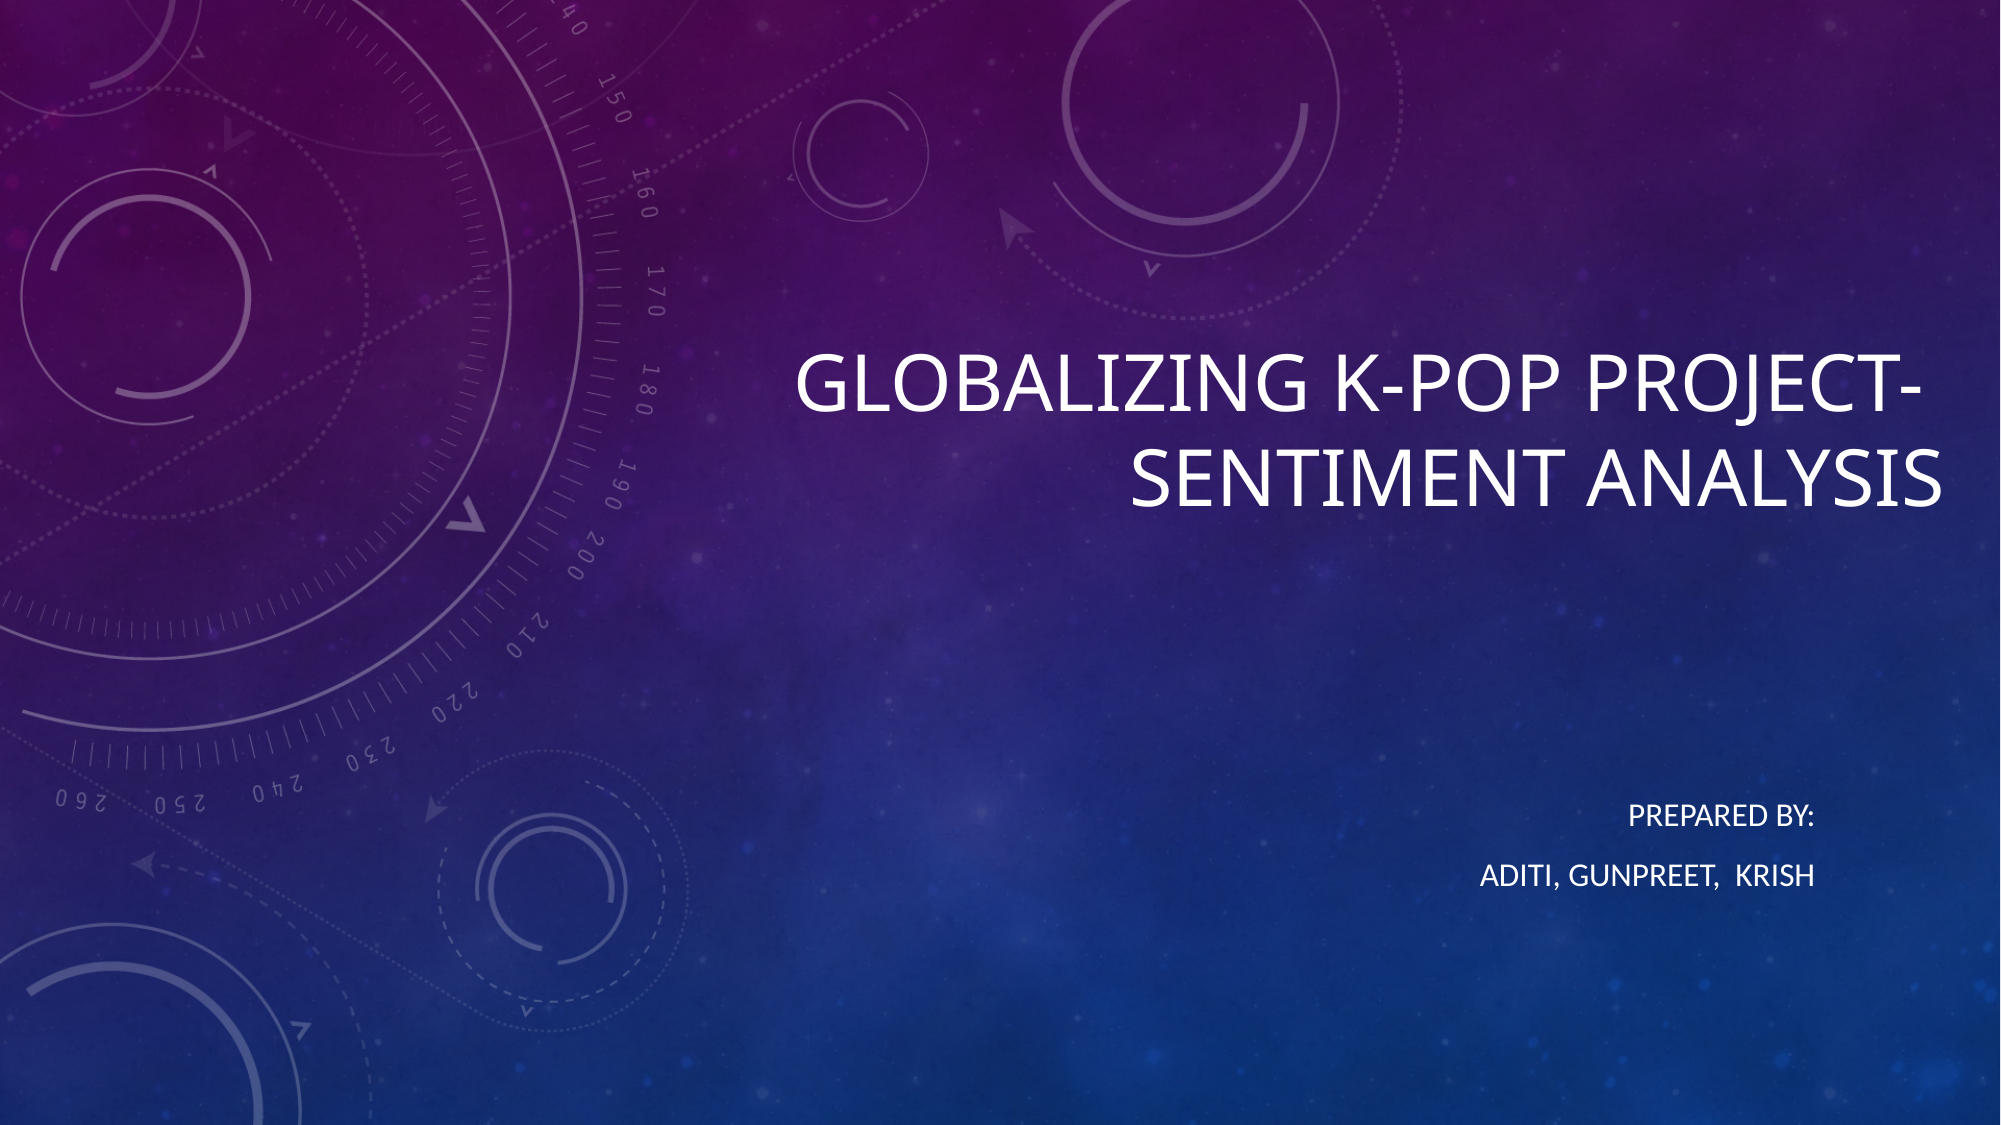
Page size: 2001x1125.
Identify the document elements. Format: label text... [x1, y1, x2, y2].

subtitle Prepared by: Aditi, Gunpreet, Krish [650, 719, 1831, 950]
picture [0, 0, 2001, 1125]
title Globalizing K-Pop project- Sentiment Analysis [409, 322, 1961, 720]
